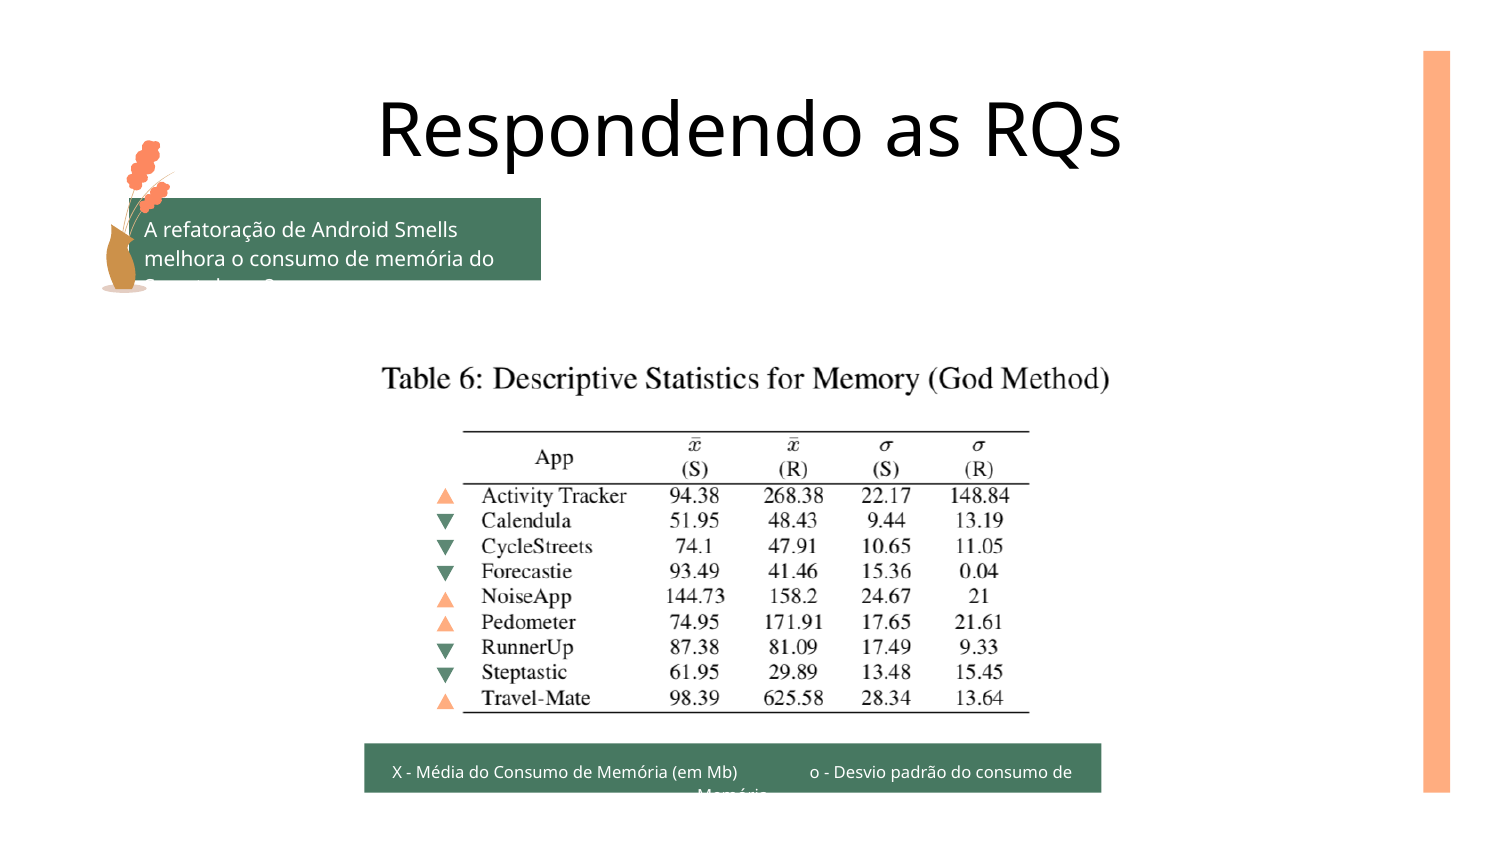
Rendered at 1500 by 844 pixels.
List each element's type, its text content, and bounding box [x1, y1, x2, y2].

subtitle X - Média do Consumo de Memória (em Mb) o - Desvio padrão do consumo de Memória [364, 743, 1102, 793]
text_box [100, 140, 176, 294]
text_box [1423, 50, 1451, 793]
title Respondendo as RQs [295, 66, 1205, 170]
subtitle A refatoração de Android Smells melhora o consumo de memória do Smartphone? [180, 198, 541, 281]
picture [364, 347, 1136, 725]
